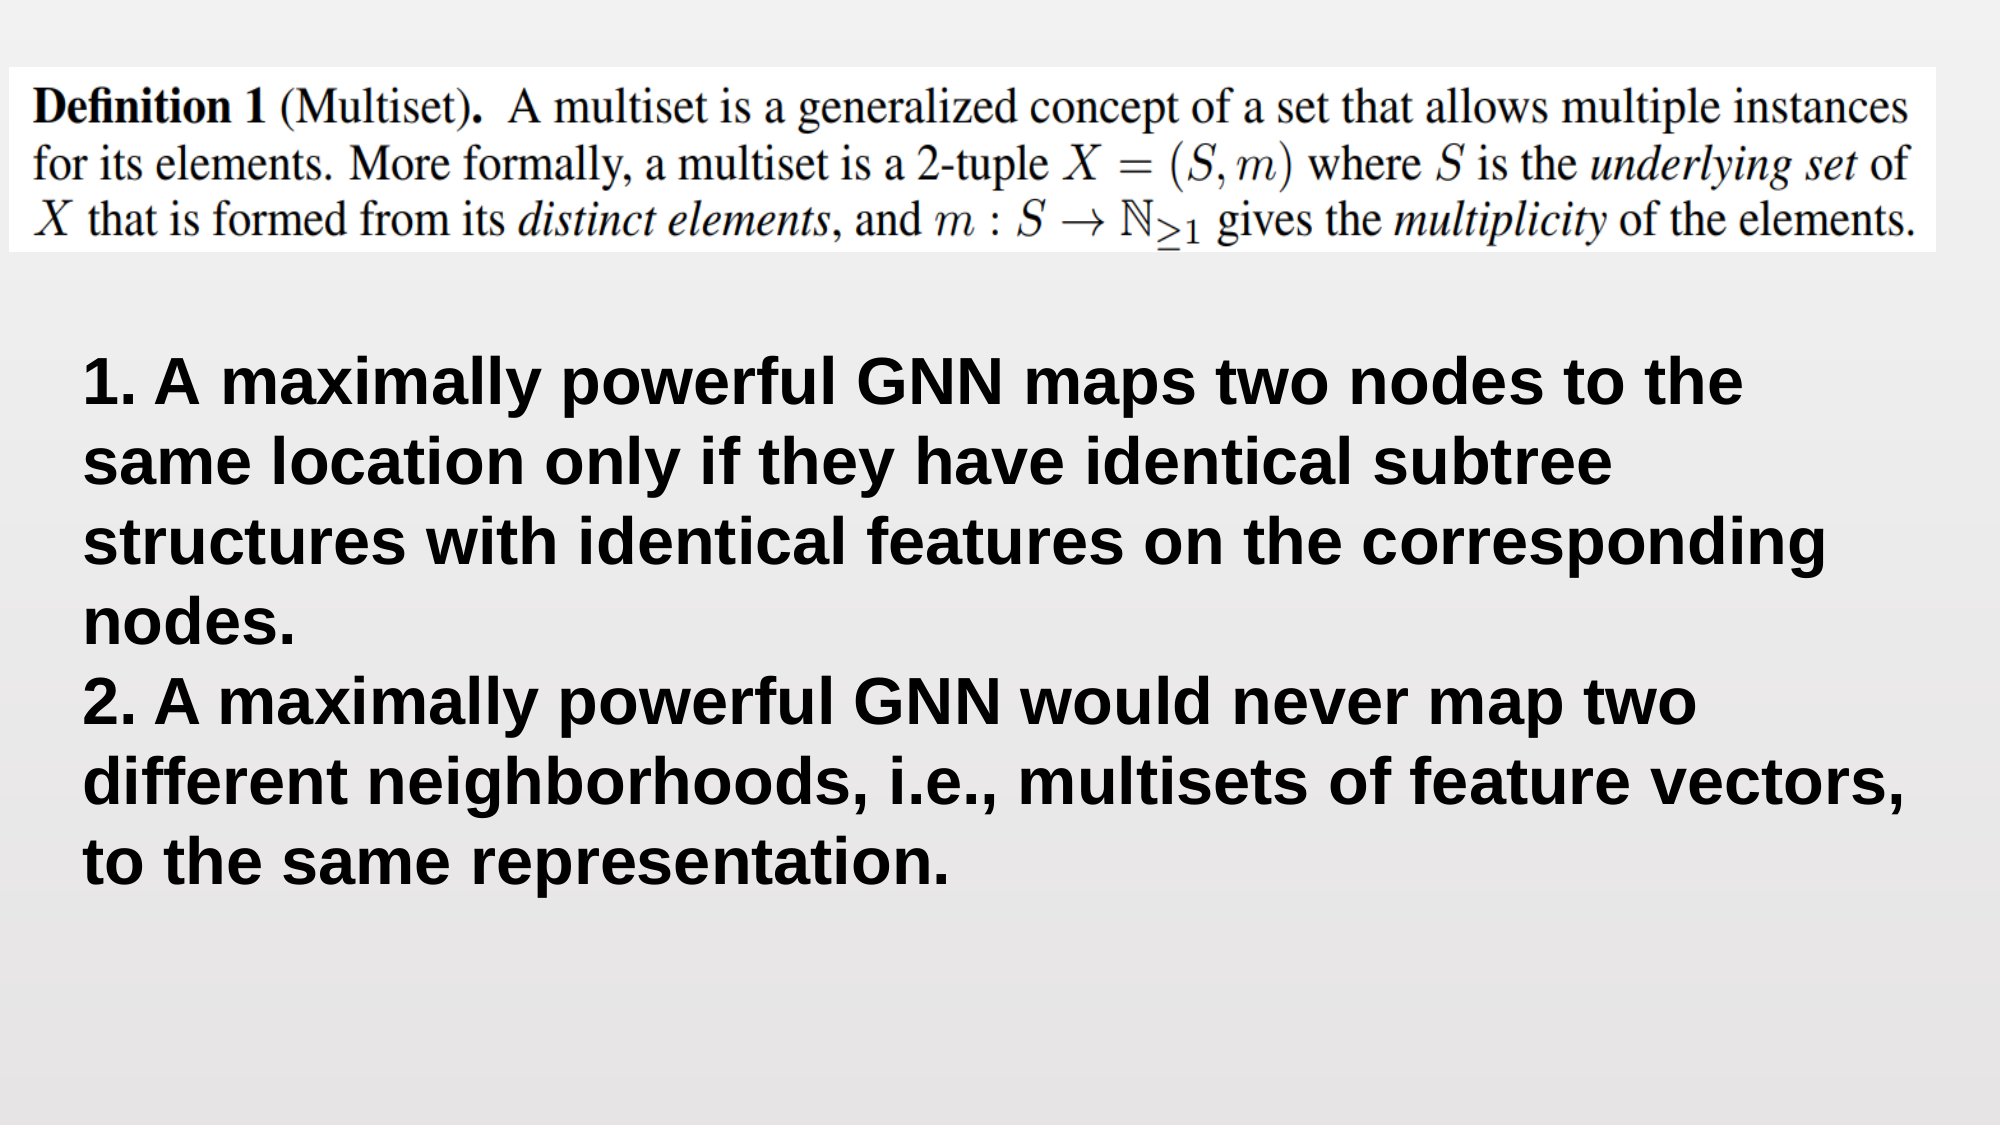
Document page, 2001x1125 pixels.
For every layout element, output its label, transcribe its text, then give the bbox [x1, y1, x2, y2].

text_box 1. A maximally powerful GNN maps two nodes to the same location only if they have identical subtree structures with identical features on the corresponding nodes. 2. A maximally powerful GNN would never map two different neighborhoods, i.e., multisets of feature vectors, to the same representation. [67, 330, 1934, 905]
picture [9, 67, 1936, 252]
